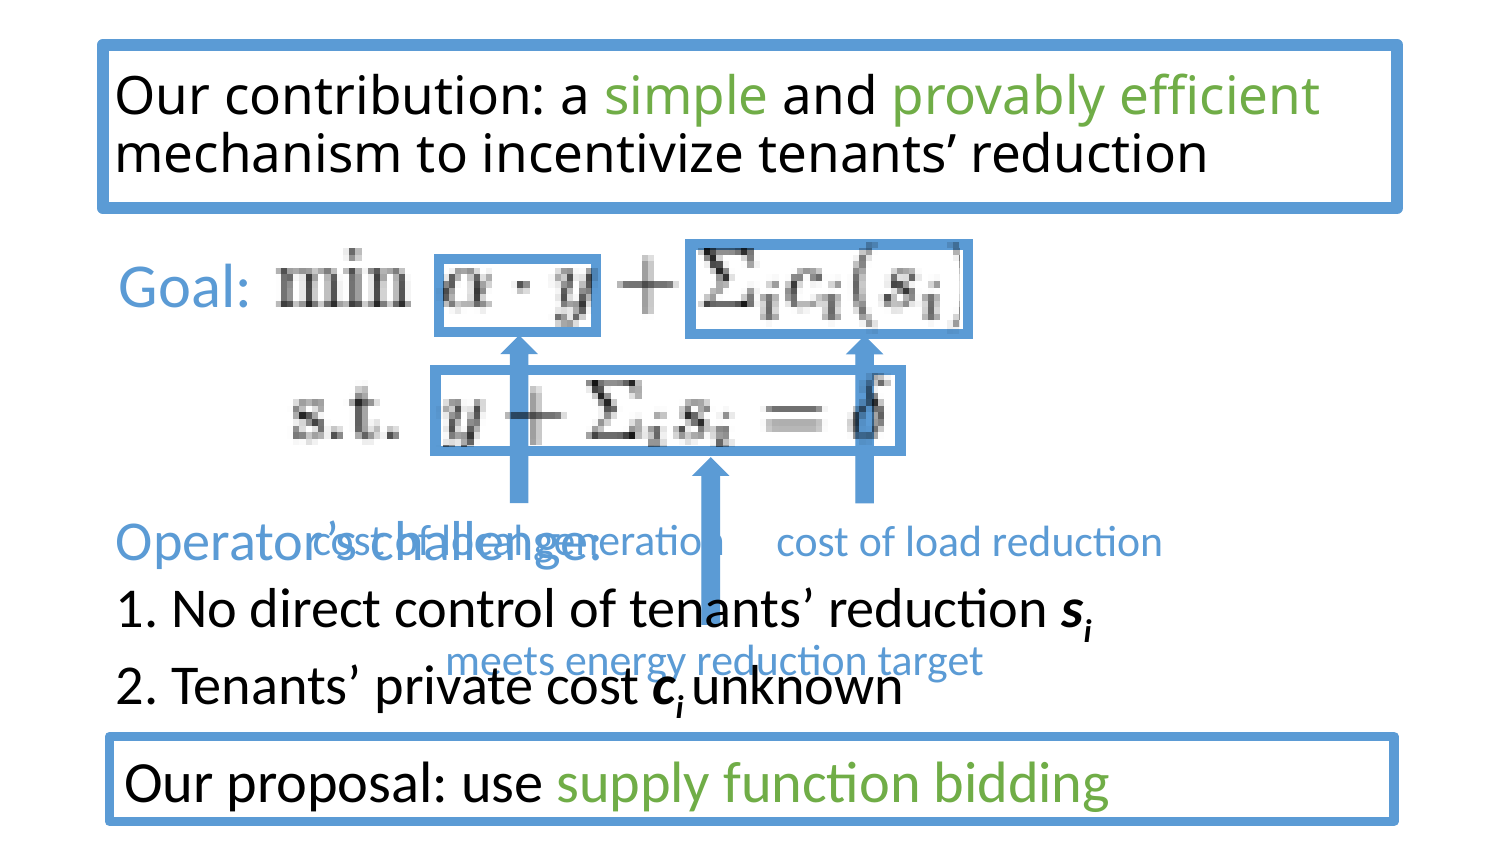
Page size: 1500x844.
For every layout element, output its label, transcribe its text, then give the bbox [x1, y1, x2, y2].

title Our contribution: a simple and provably efficient mechanism to incentivize tenants’ reduction [103, 44, 1397, 208]
text_box y: amount of local generation α: unit price of diesel δ: reduction target si: load reduction of tenant i ci: cost of reduction of tenant i [248, 741, 1401, 833]
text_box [293, 487, 425, 573]
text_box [103, 202, 961, 487]
text_box [961, 243, 969, 335]
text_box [425, 457, 1004, 693]
text_box Our proposal: use supply function bidding [109, 736, 1395, 822]
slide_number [103, 782, 441, 827]
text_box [961, 336, 1182, 574]
text_box Operator’s challenge: No direct control of tenants’ reduction si Tenants’ private cost ci unknown [104, 498, 1116, 731]
